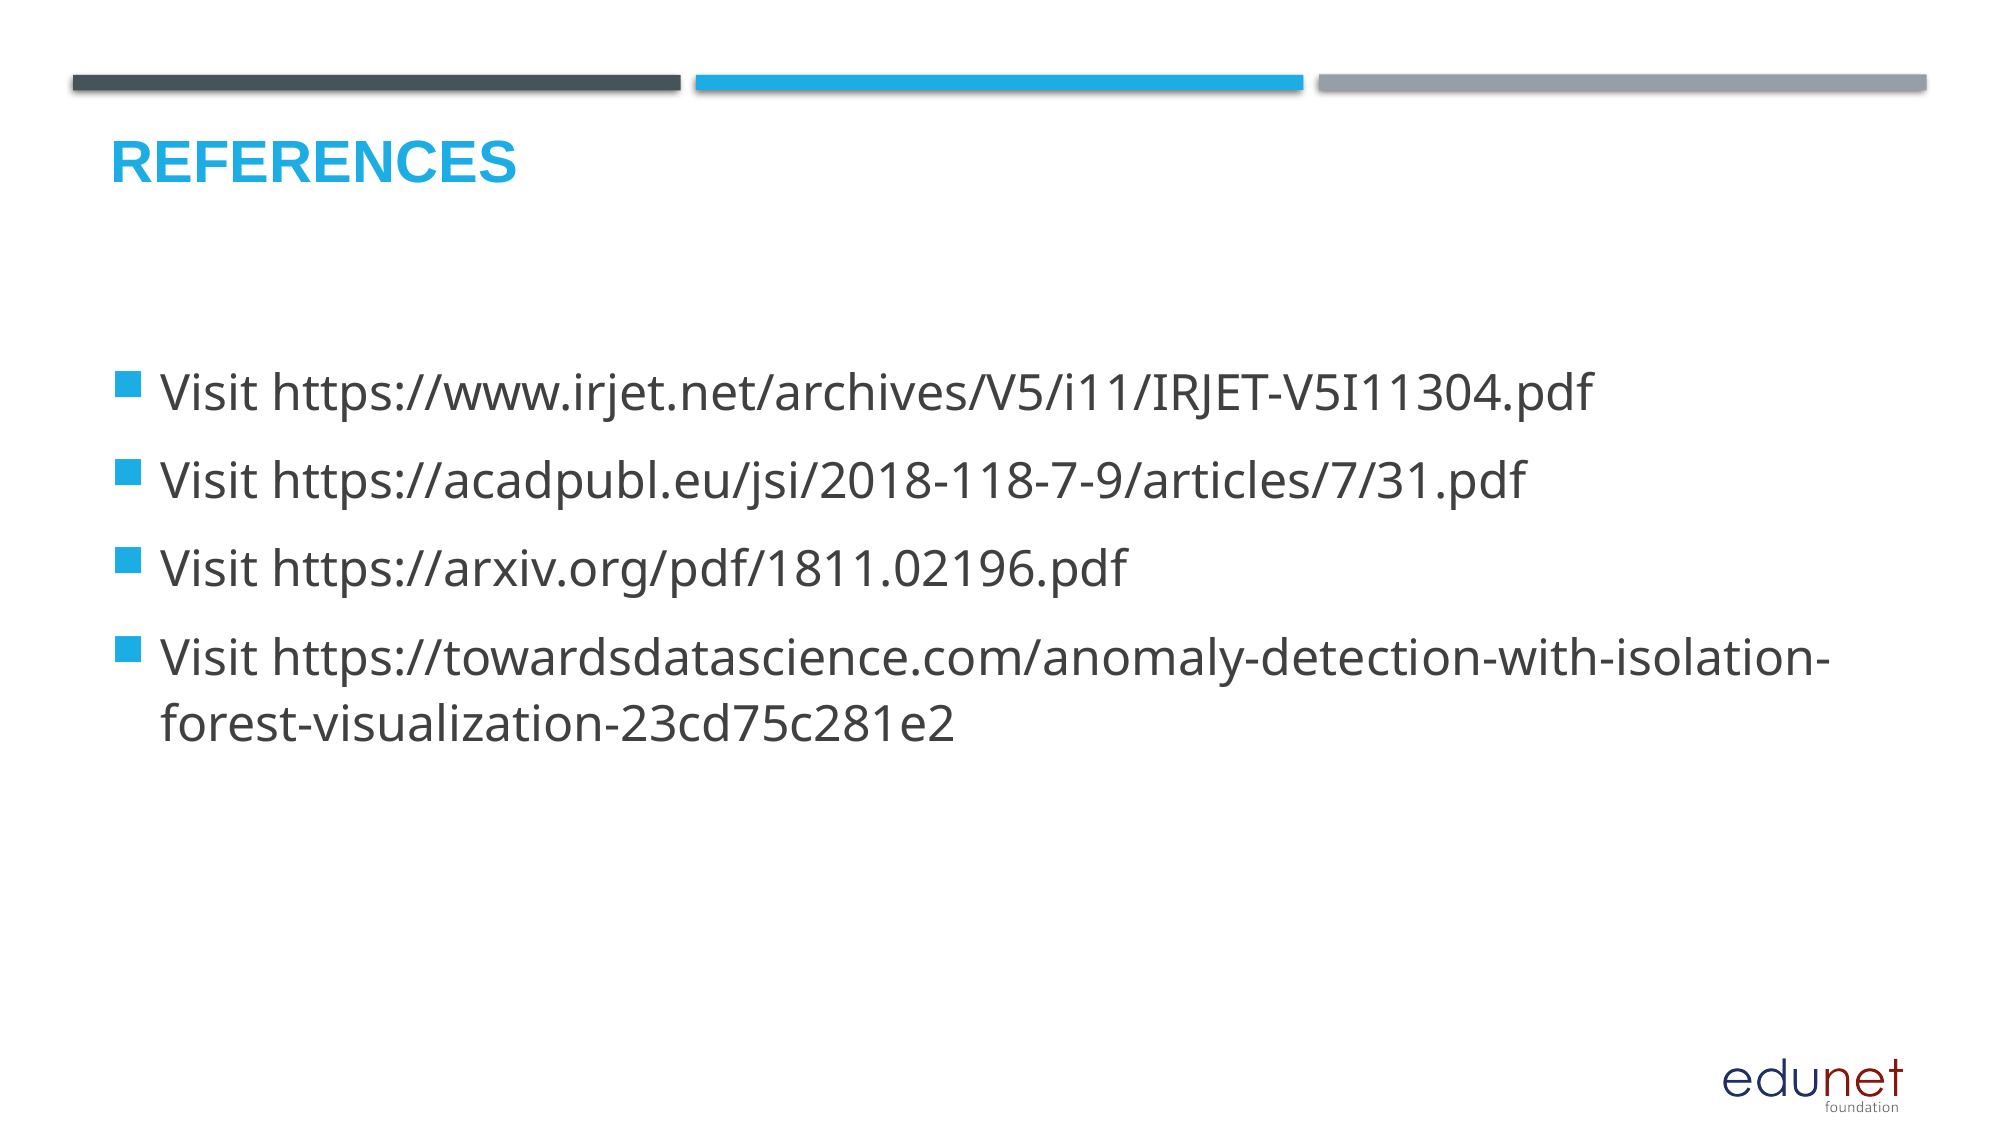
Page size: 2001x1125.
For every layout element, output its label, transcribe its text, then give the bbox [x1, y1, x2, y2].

title References [95, 115, 1905, 203]
list Visit https://www.irjet.net/archives/V5/i11/IRJET-V5I11304.pdf Visit https://acadpubl.eu/jsi/2018-118-7-9/articles/7/31.pdf Visit https://arxiv.org/pdf/1811.02196.pdf Visit https://towardsdatascience.com/anomaly-detection-with-isolation-forest-visualization-23cd75c281e2 [95, 213, 1905, 981]
picture [1719, 1056, 1905, 1116]
